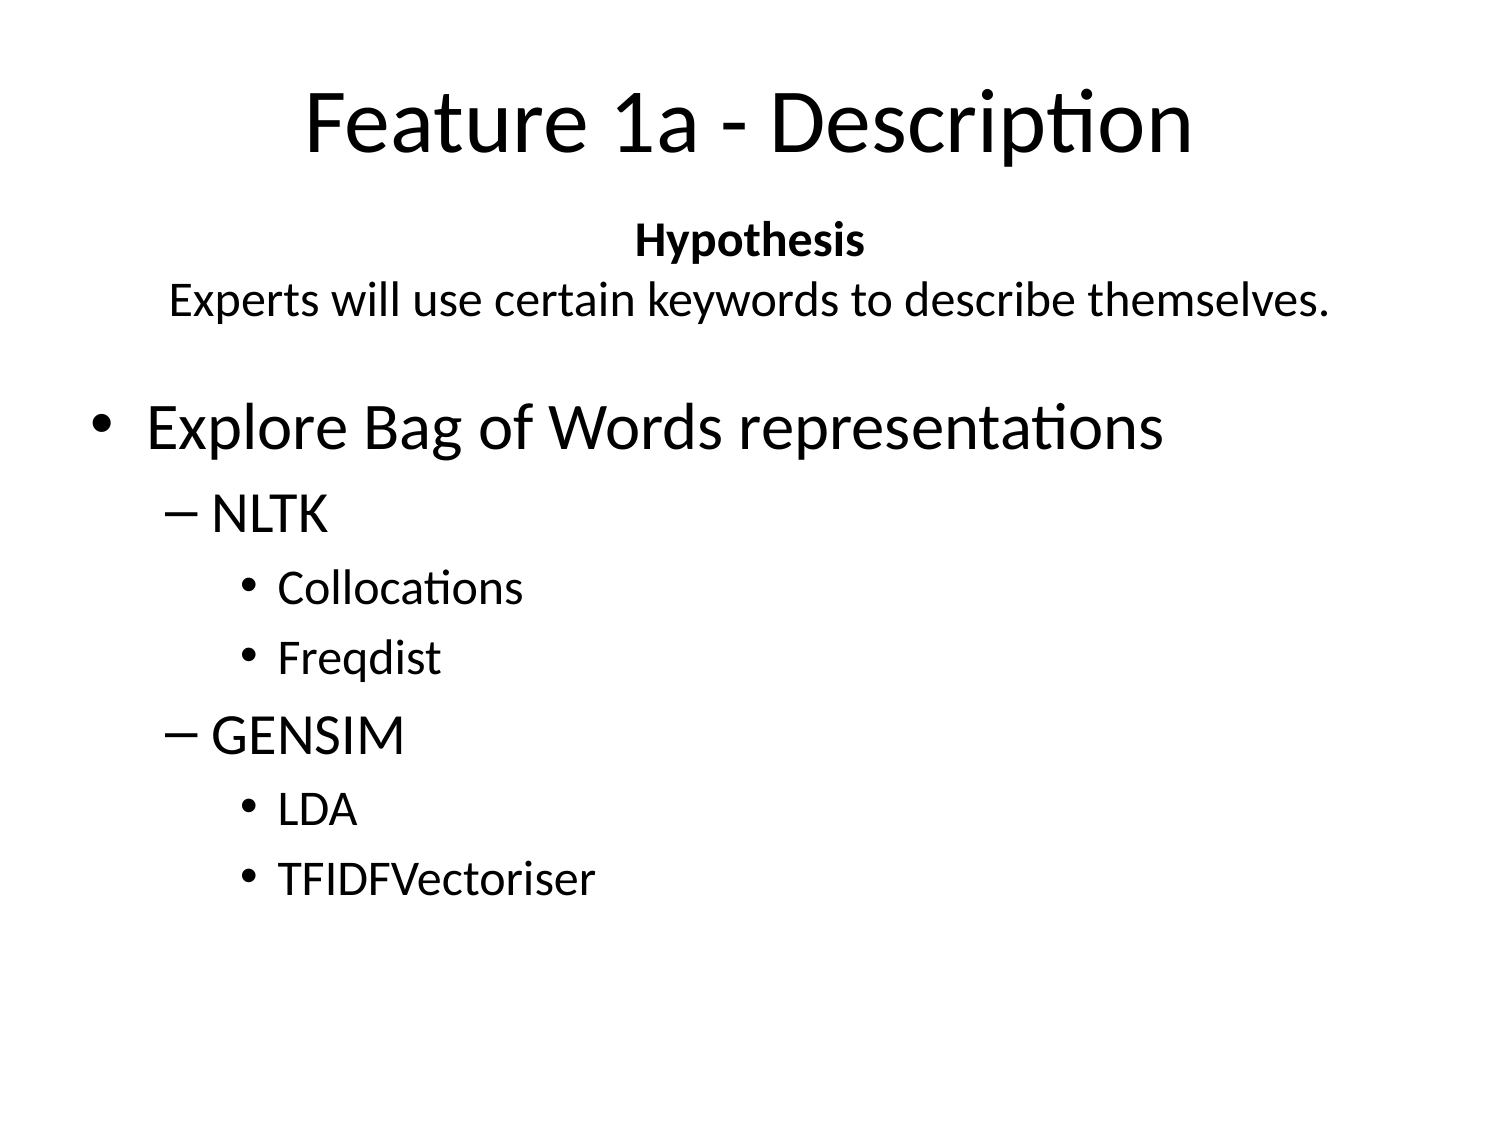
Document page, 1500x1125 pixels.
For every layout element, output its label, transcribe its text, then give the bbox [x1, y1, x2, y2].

text_box Hypothesis Experts will use certain keywords to describe themselves. [0, 199, 1500, 334]
title Feature 1a - Description [75, 45, 1425, 188]
list Explore Bag of Words representations NLTK Collocations Freqdist GENSIM LDA TFIDFVectoriser [75, 375, 1425, 1005]
